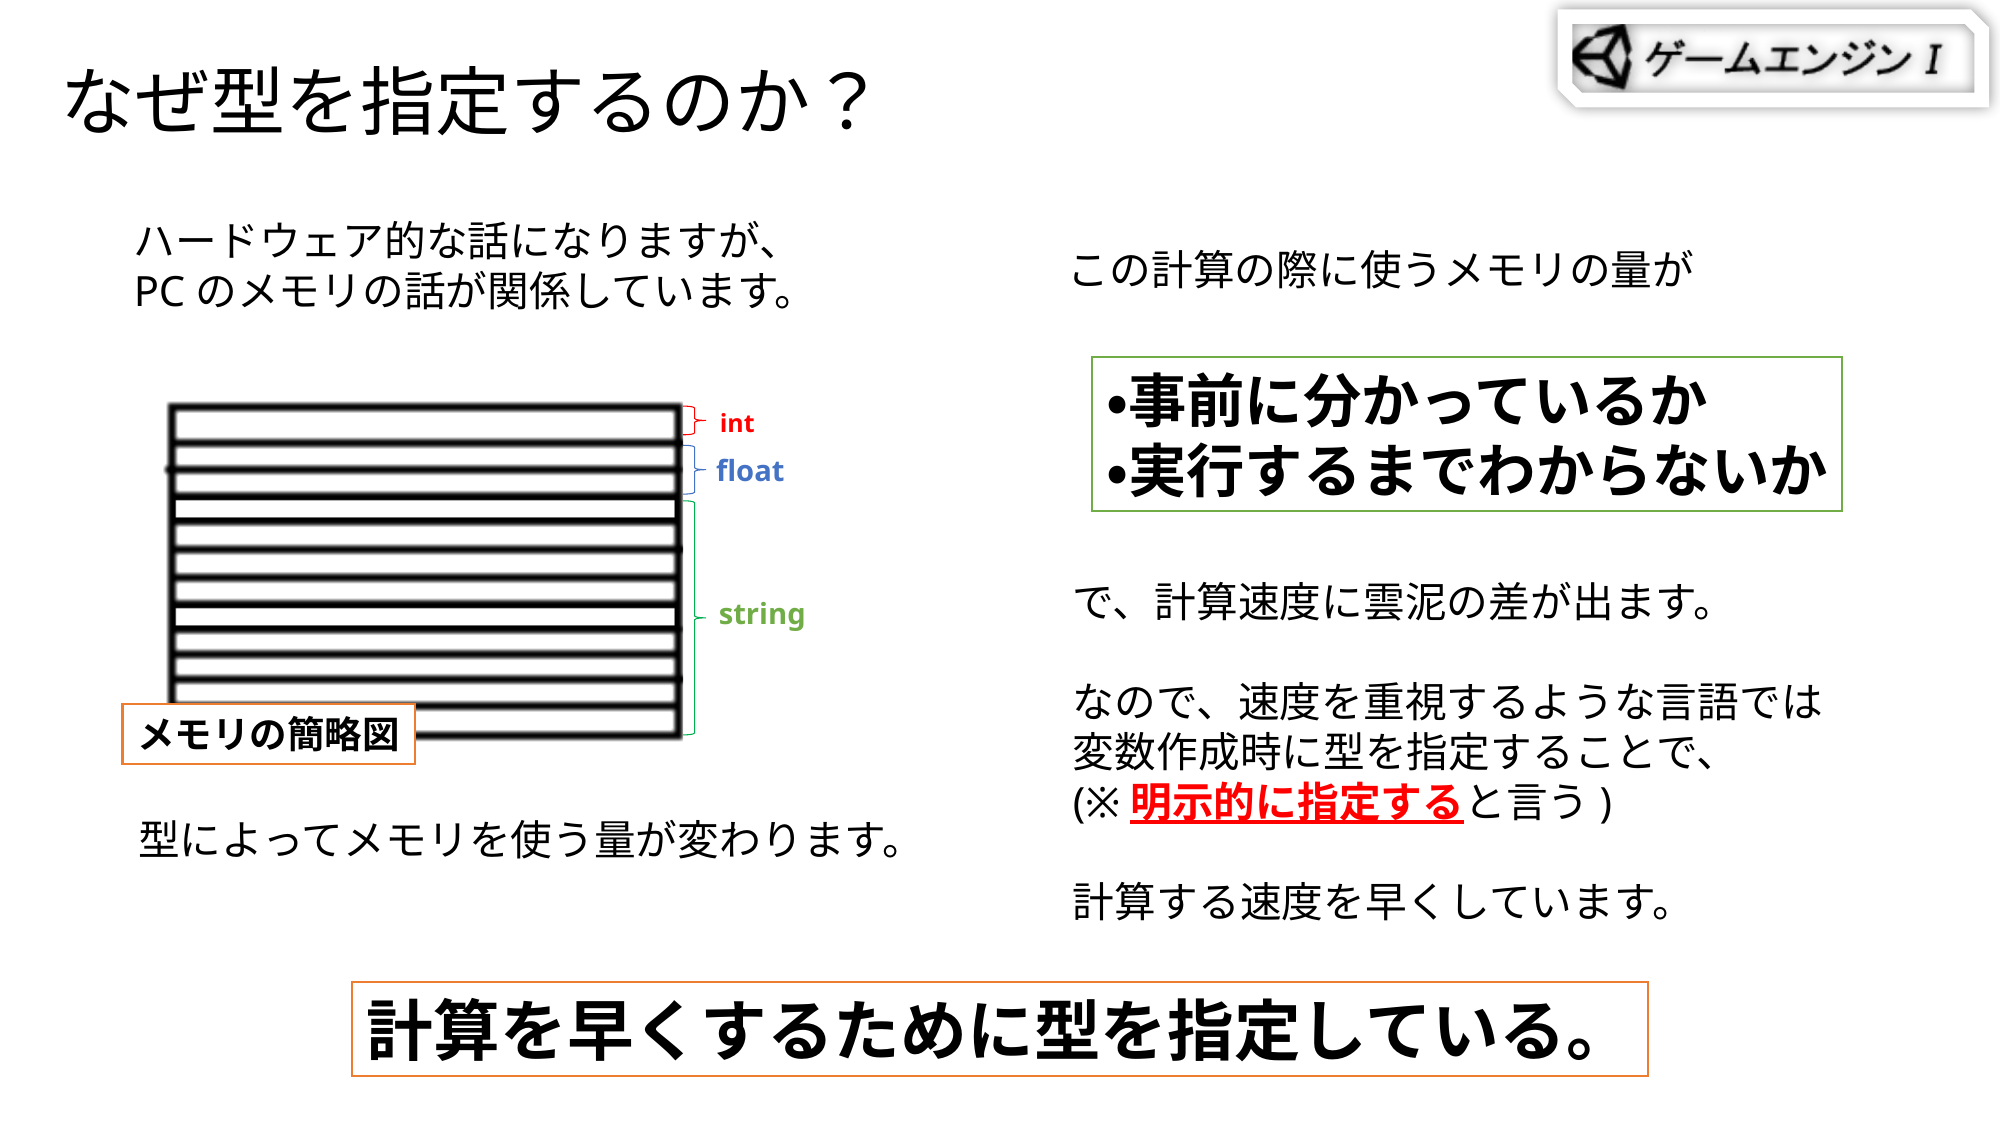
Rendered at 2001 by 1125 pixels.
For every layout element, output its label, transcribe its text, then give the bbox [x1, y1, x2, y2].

text_box string [703, 587, 821, 638]
picture [1564, 16, 1982, 100]
text_box ・事前に分かっているか ・実行するまでわからないか [1091, 356, 1843, 512]
text_box ハードウェア的な話になりますが、 PCのメモリの話が関係しています。 [118, 206, 832, 322]
text_box float [701, 445, 800, 495]
text_box [684, 405, 705, 436]
text_box [684, 444, 701, 495]
text_box メモリの簡略図 [121, 703, 416, 765]
text_box int [705, 399, 770, 445]
text_box で、計算速度に雲泥の差が出ます。 なので、速度を重視するような言語では 変数作成時に型を指定することで、 (※明示的に指定すると言う) 計算する速度を早くしています。 [1058, 568, 1838, 933]
text_box 計算を早くするために型を指定している。 [351, 981, 1649, 1077]
text_box この計算の際に使うメモリの量が [1053, 236, 1710, 301]
text_box 型によってメモリを使う量が変わります。 [123, 806, 939, 872]
text_box なぜ型を指定するのか？ [45, 47, 1456, 156]
text_box [684, 500, 703, 736]
picture [149, 392, 684, 748]
